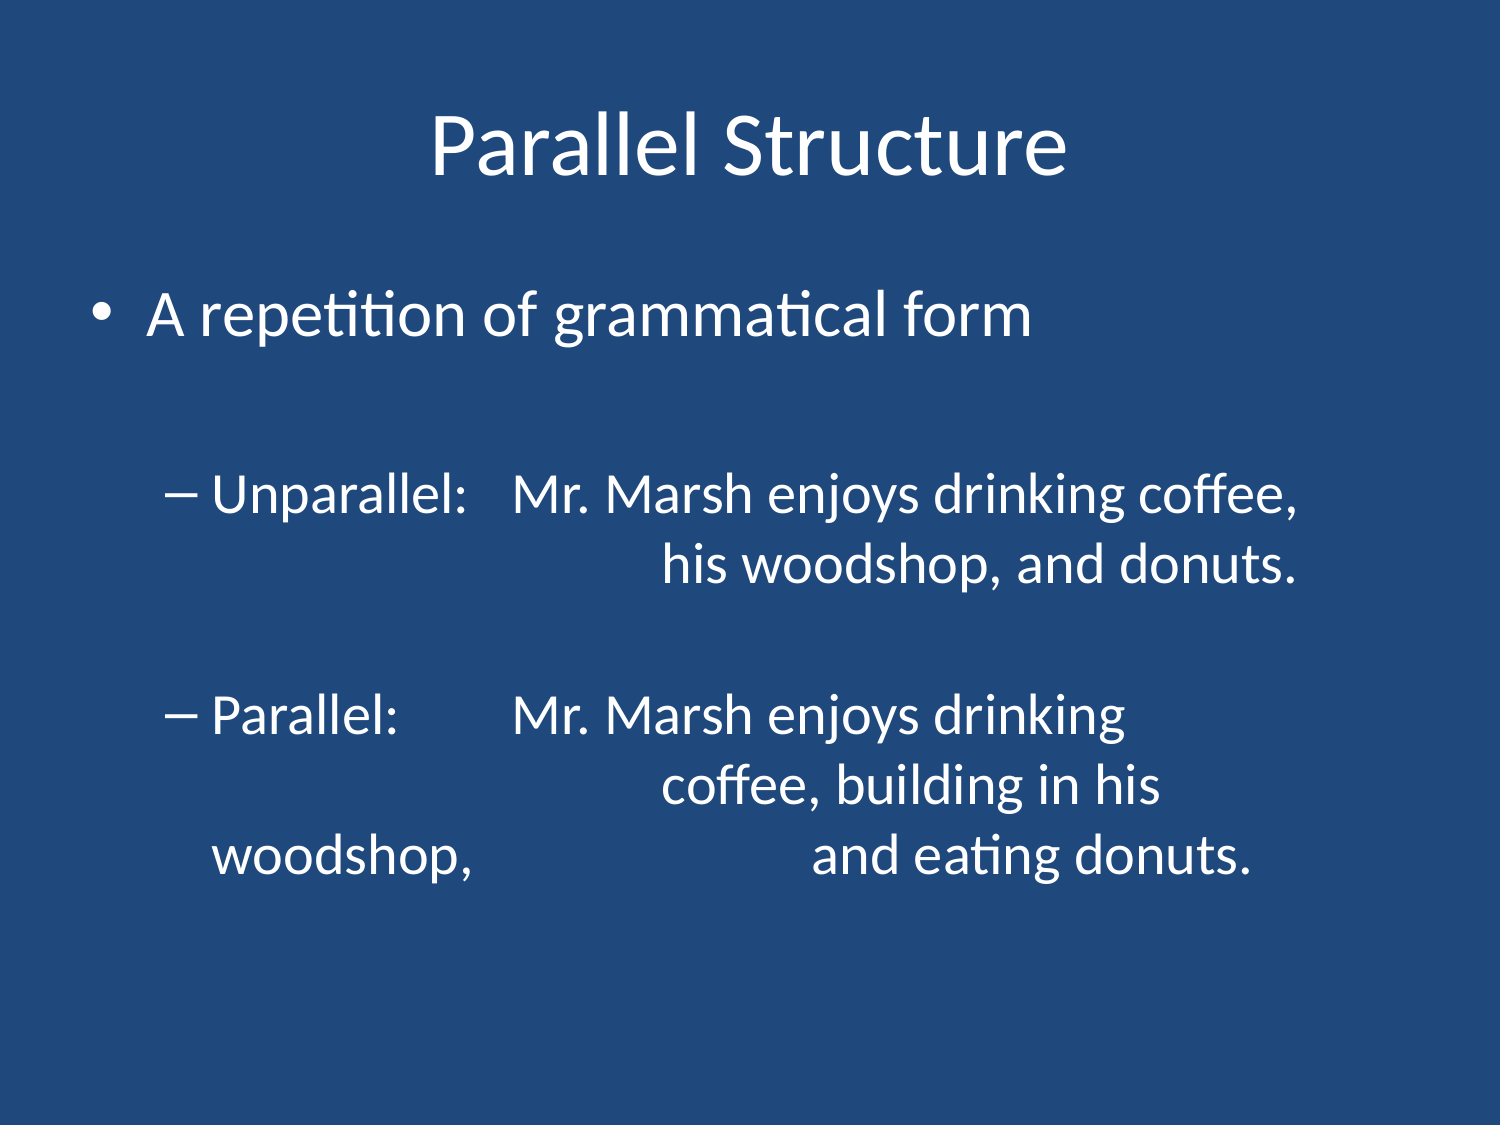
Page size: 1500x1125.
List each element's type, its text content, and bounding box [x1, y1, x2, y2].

list A repetition of grammatical form Unparallel: Mr. Marsh enjoys drinking coffee, his woodshop, and donuts. Parallel: Mr. Marsh enjoys drinking coffee, building in his woodshop, and eating donuts. [75, 262, 1425, 1005]
title Parallel Structure [75, 45, 1425, 233]
